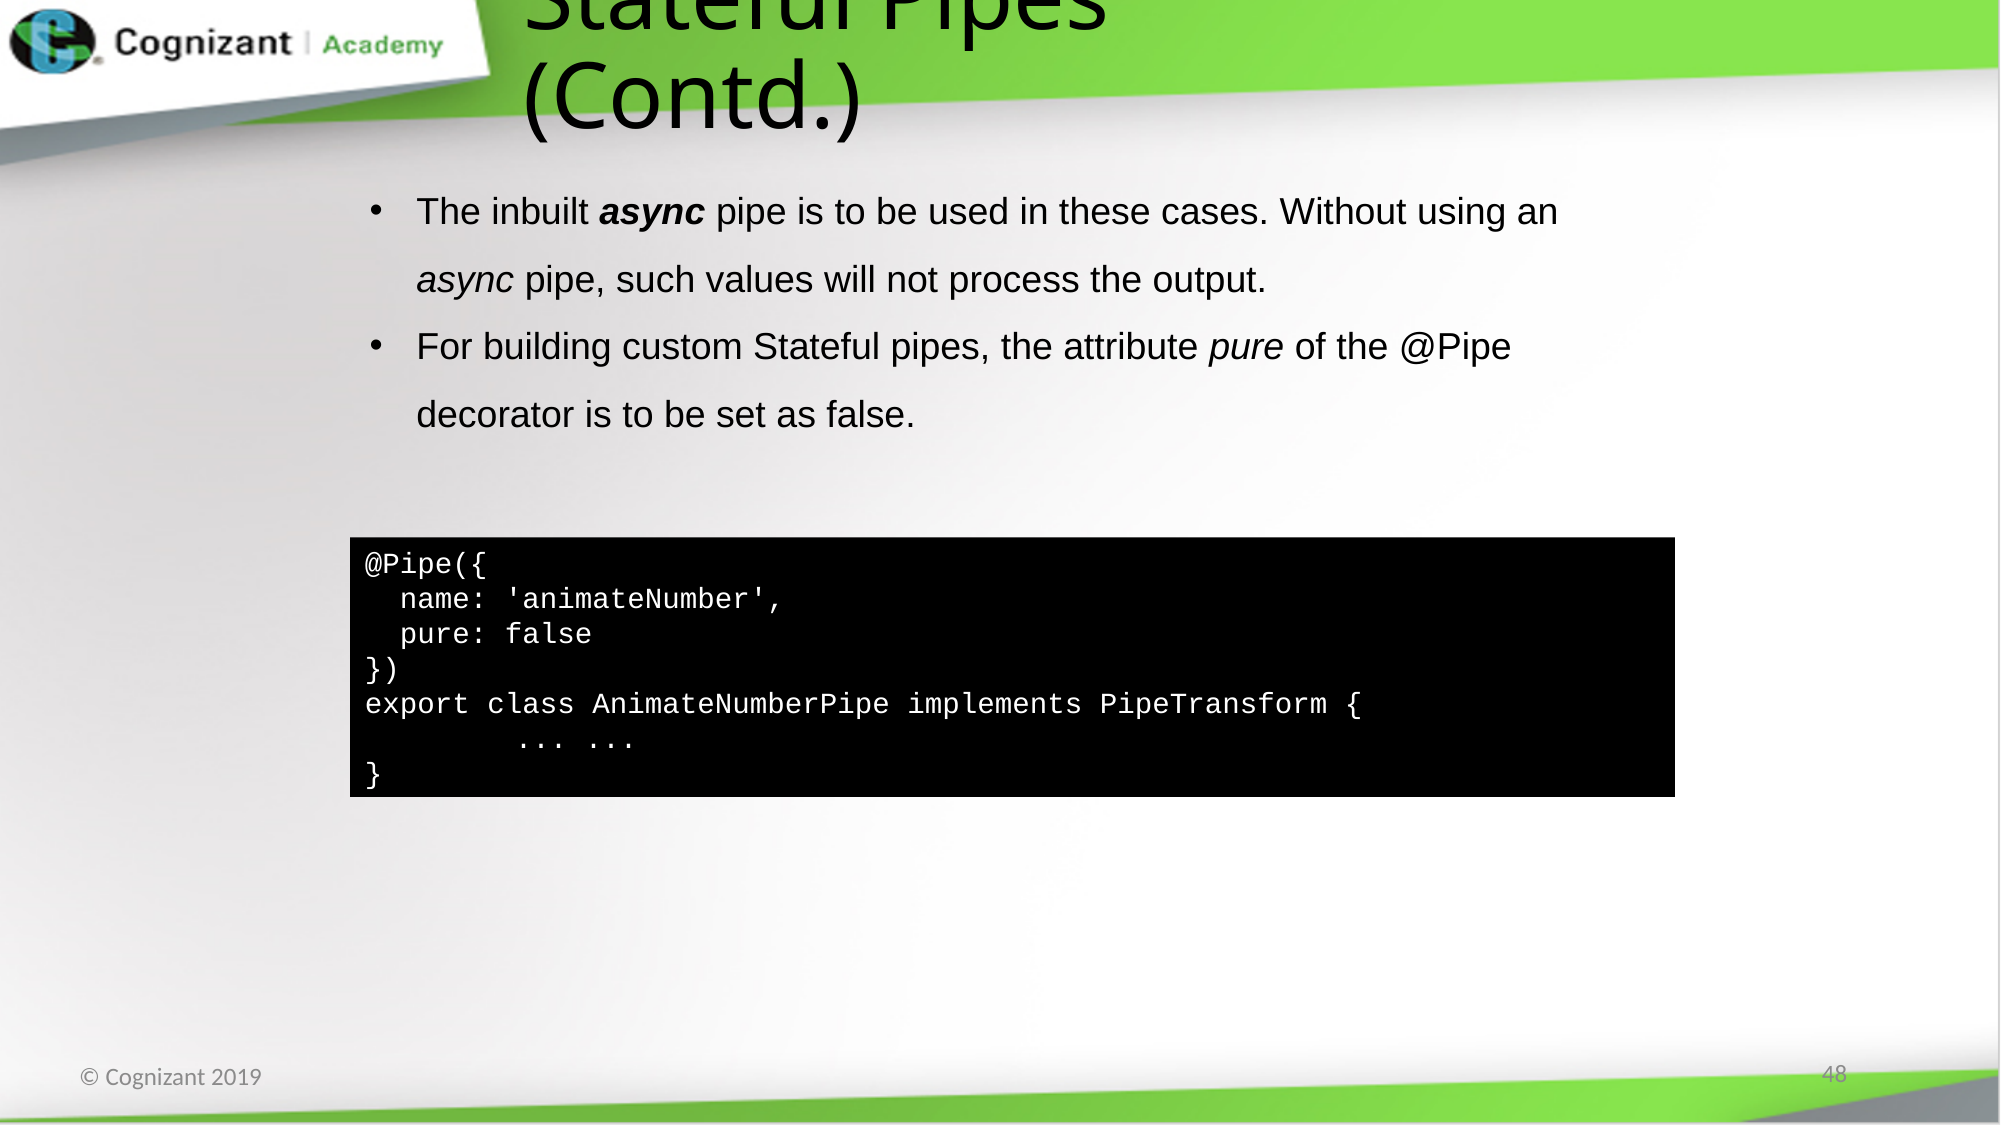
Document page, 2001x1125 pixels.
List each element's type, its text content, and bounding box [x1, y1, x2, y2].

text_box The inbuilt async pipe is to be used in these cases. Without using an async pipe, such values will not process the output. For building custom Stateful pipes, the attribute pure of the @Pipe decorator is to be set as false. [283, 159, 1675, 441]
footer © Cognizant 2019 [58, 1056, 284, 1094]
slide_number 48 [1412, 1042, 1863, 1103]
title Stateful Pipes (Contd.) [508, 0, 1383, 110]
picture [0, 0, 2001, 1125]
text_box @Pipe({ name: 'animateNumber', pure: false }) export class AnimateNumberPipe implements PipeTransform { ... ... } [350, 537, 1675, 797]
